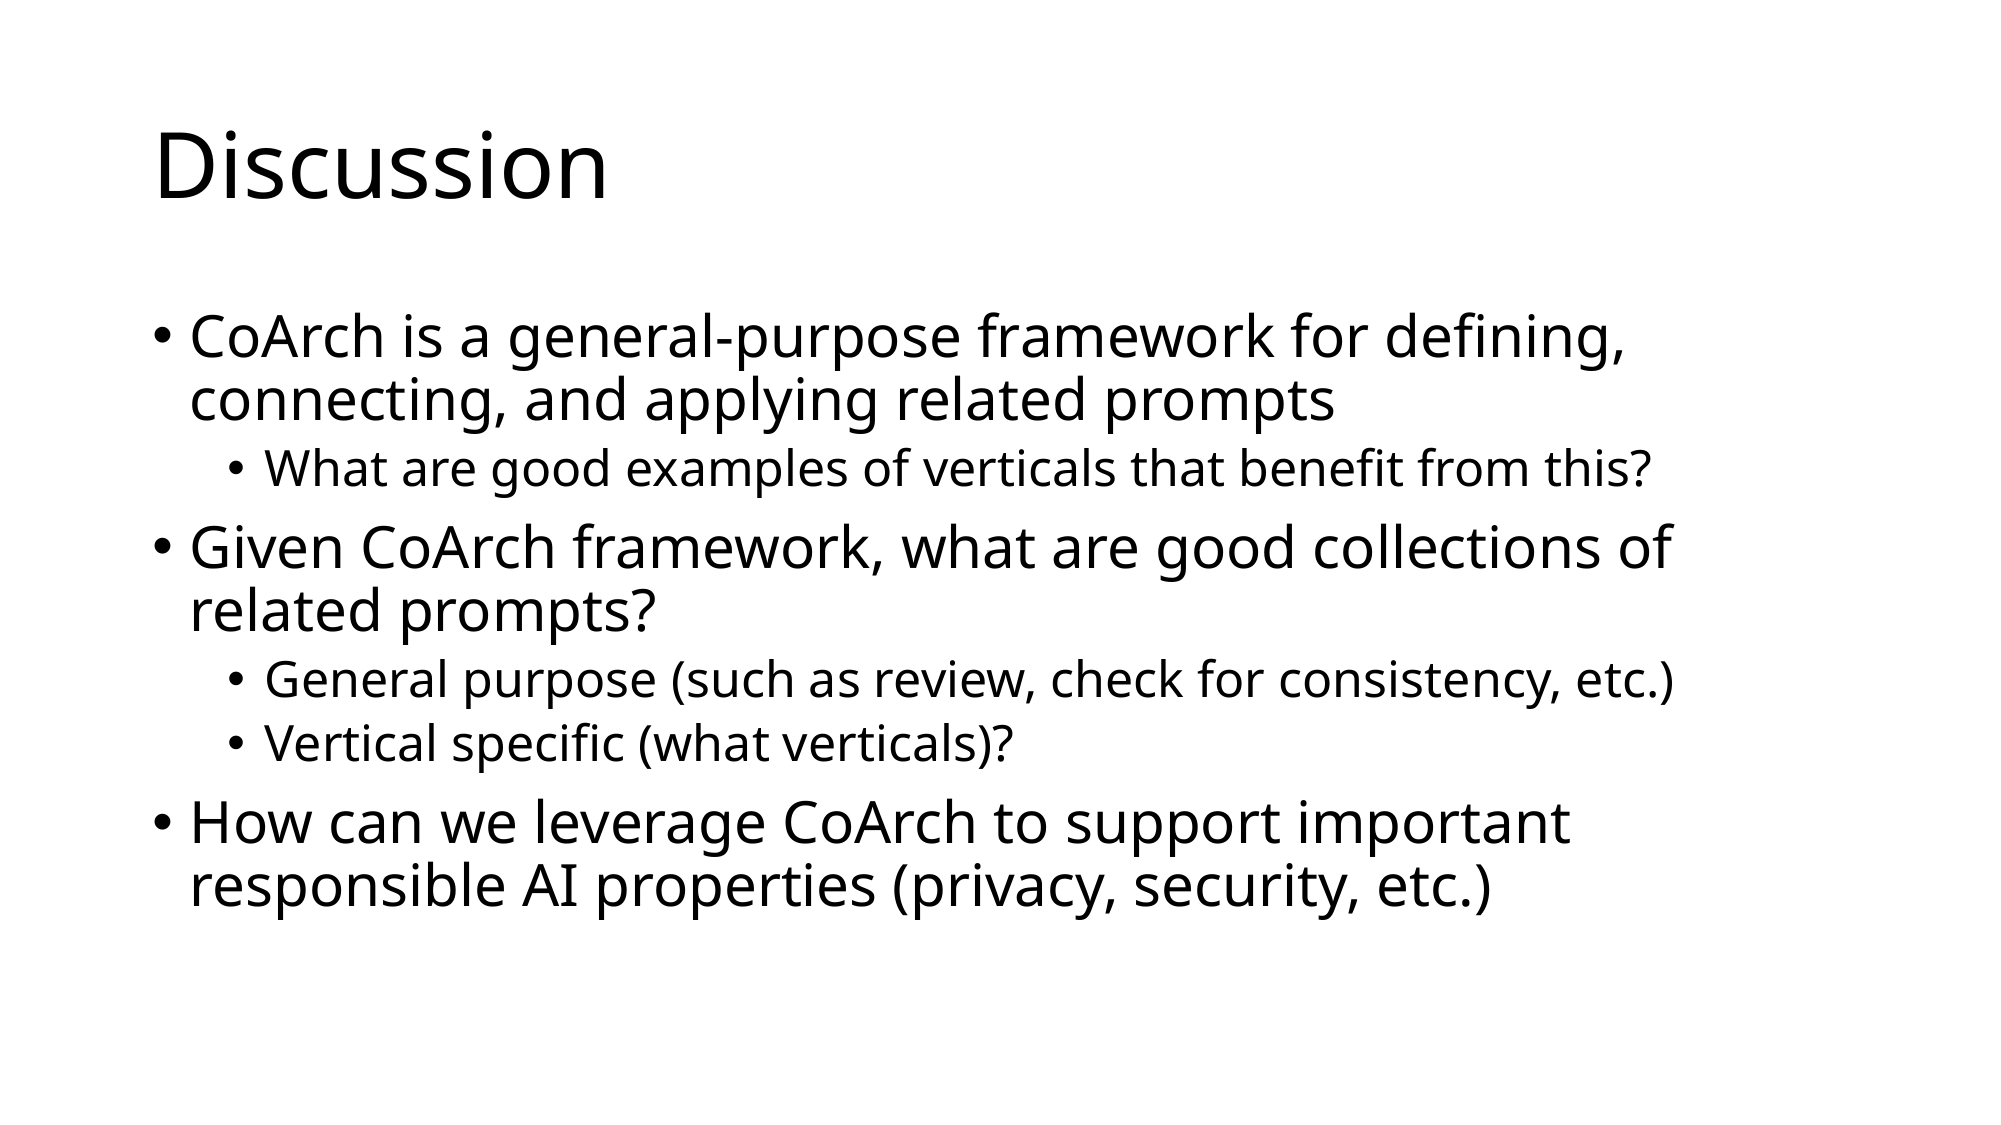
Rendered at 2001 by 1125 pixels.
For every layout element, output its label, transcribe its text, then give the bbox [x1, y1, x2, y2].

list CoArch is a general-purpose framework for defining, connecting, and applying related prompts What are good examples of verticals that benefit from this? Given CoArch framework, what are good collections of related prompts? General purpose (such as review, check for consistency, etc.) Vertical specific (what verticals)? How can we leverage CoArch to support important responsible AI properties (privacy, security, etc.) [137, 299, 1863, 1014]
title Discussion [137, 59, 1863, 278]
